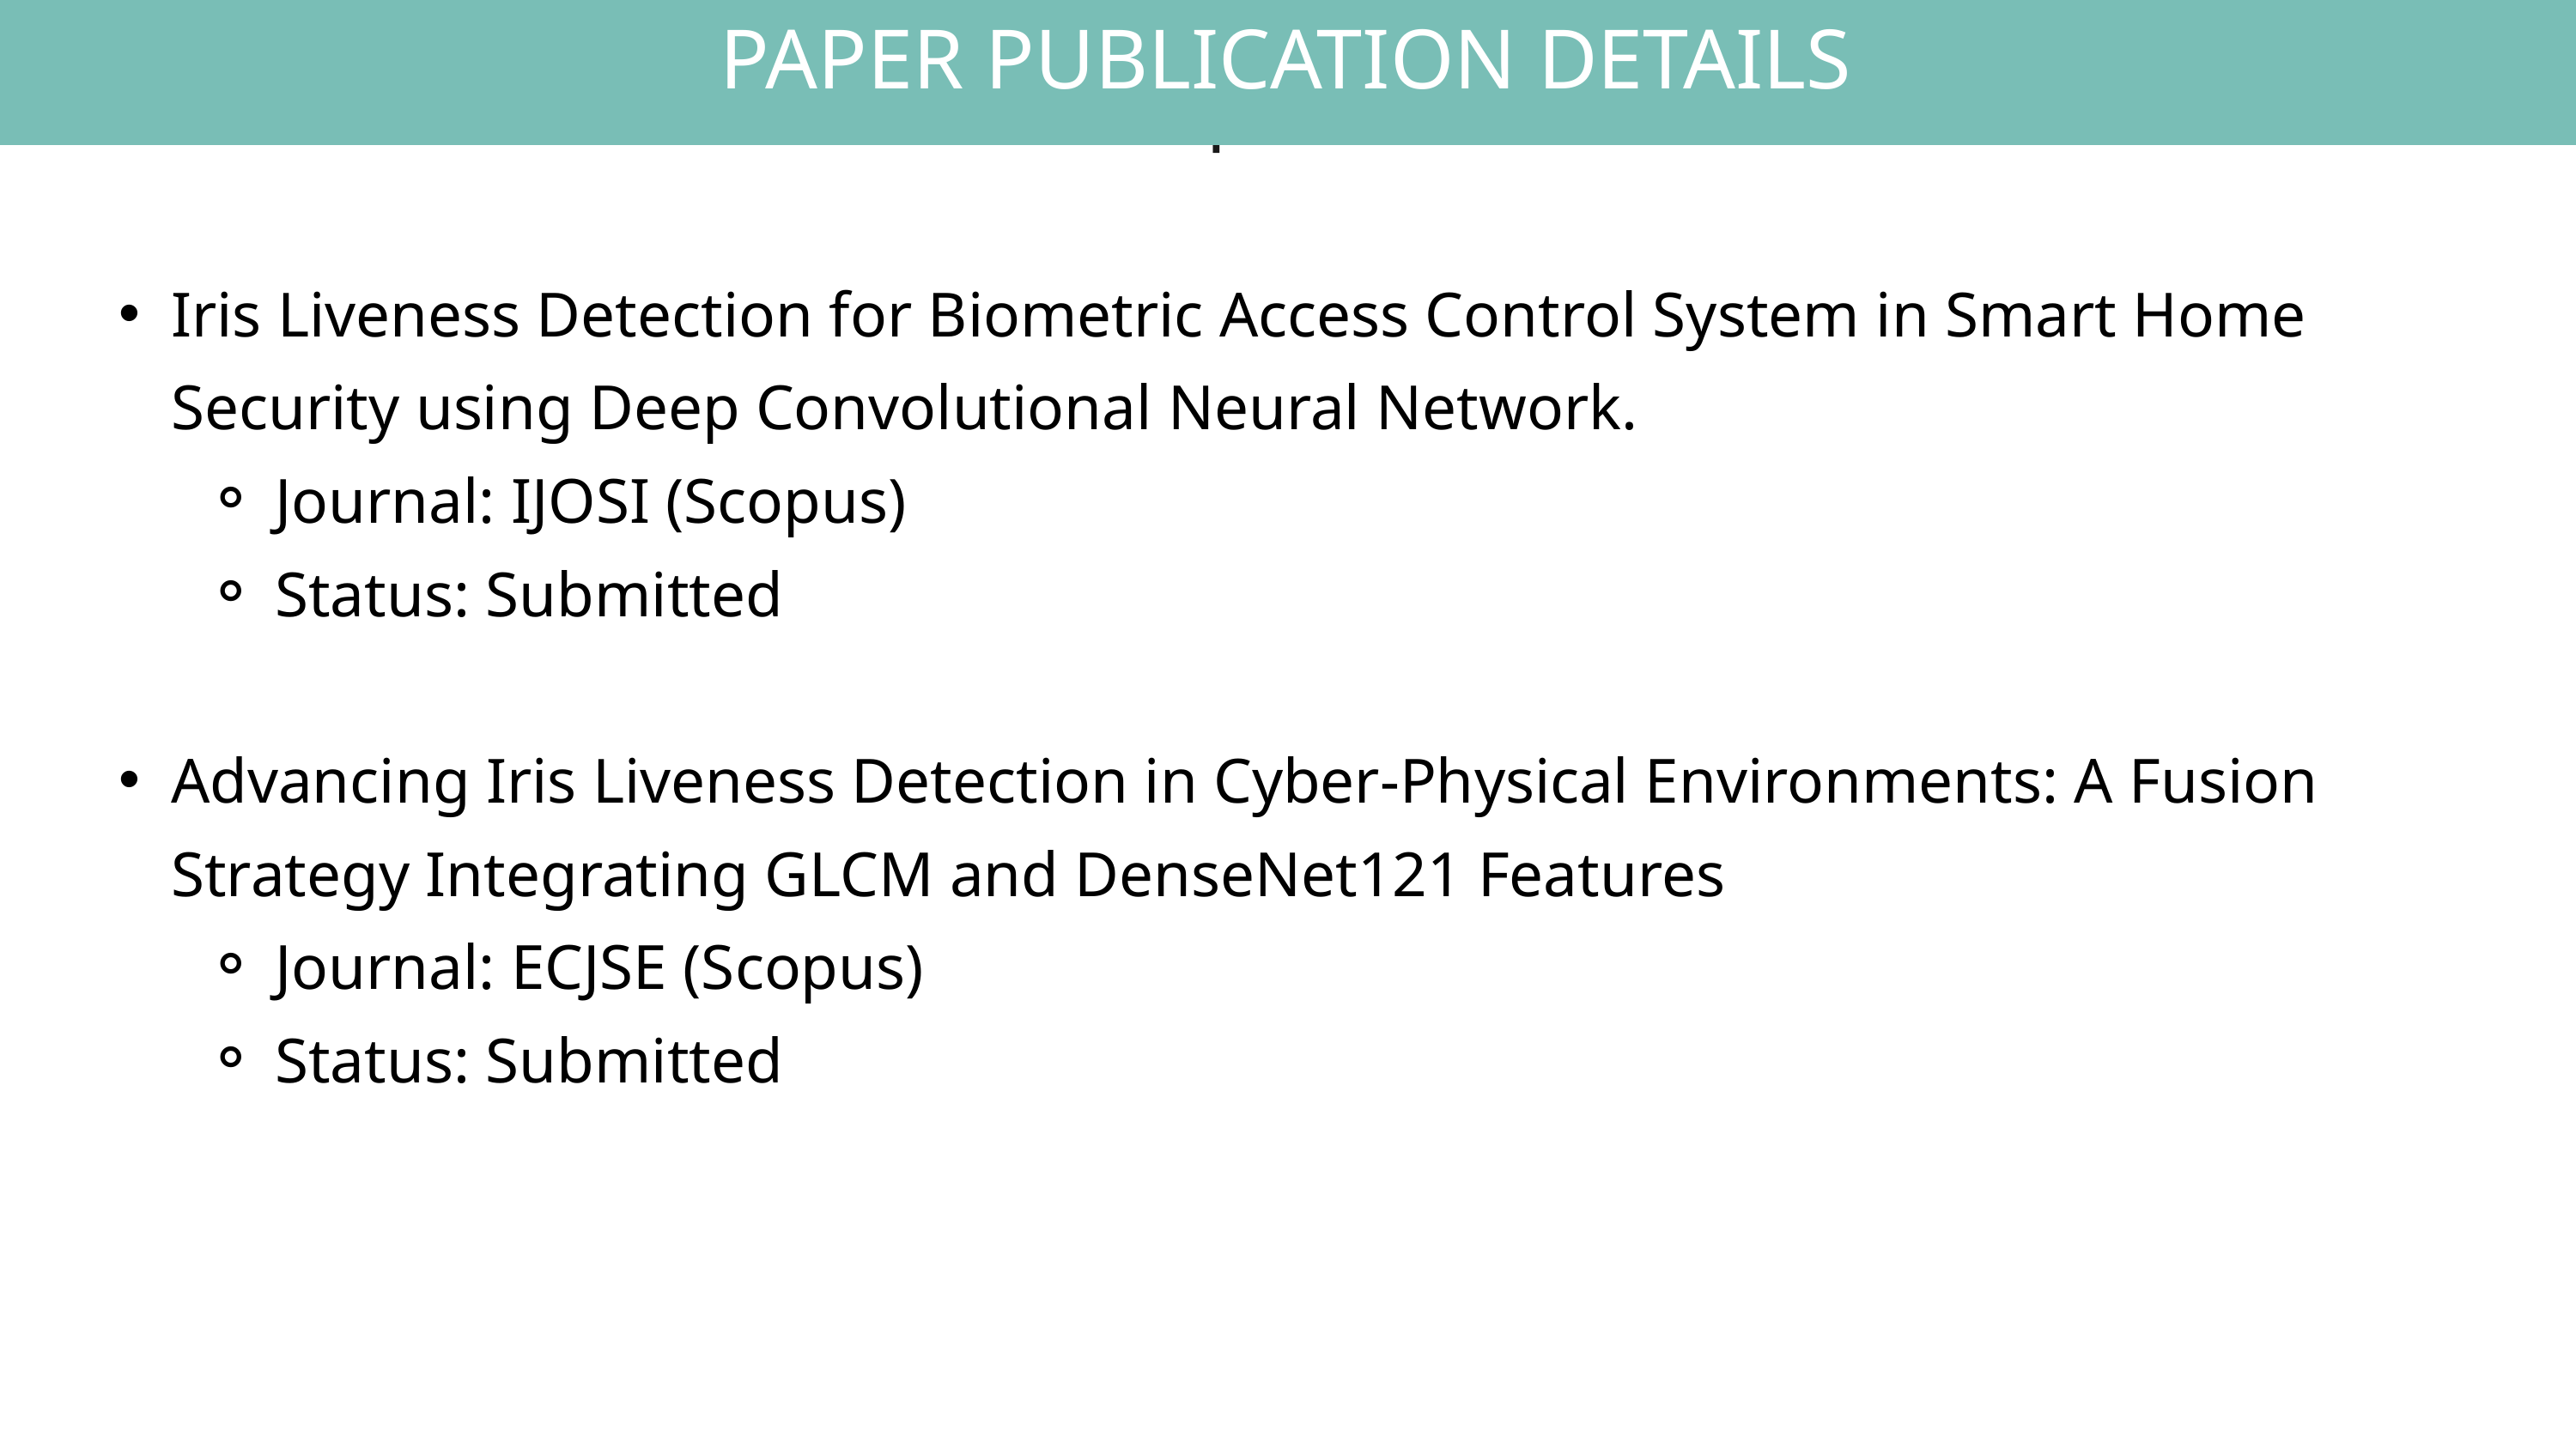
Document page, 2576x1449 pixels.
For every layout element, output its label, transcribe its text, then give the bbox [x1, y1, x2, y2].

text_box Iris Liveness Detection for Biometric Access Control System in Smart Home Security using Deep Convolutional Neural Network. Journal: IJOSI (Scopus) Status: Submitted Advancing Iris Liveness Detection in Cyber-Physical Environments: A Fusion Strategy Integrating GLCM and DenseNet121 Features Journal: ECJSE (Scopus) Status: Submitted [67, 255, 2509, 1198]
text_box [0, 0, 2576, 145]
